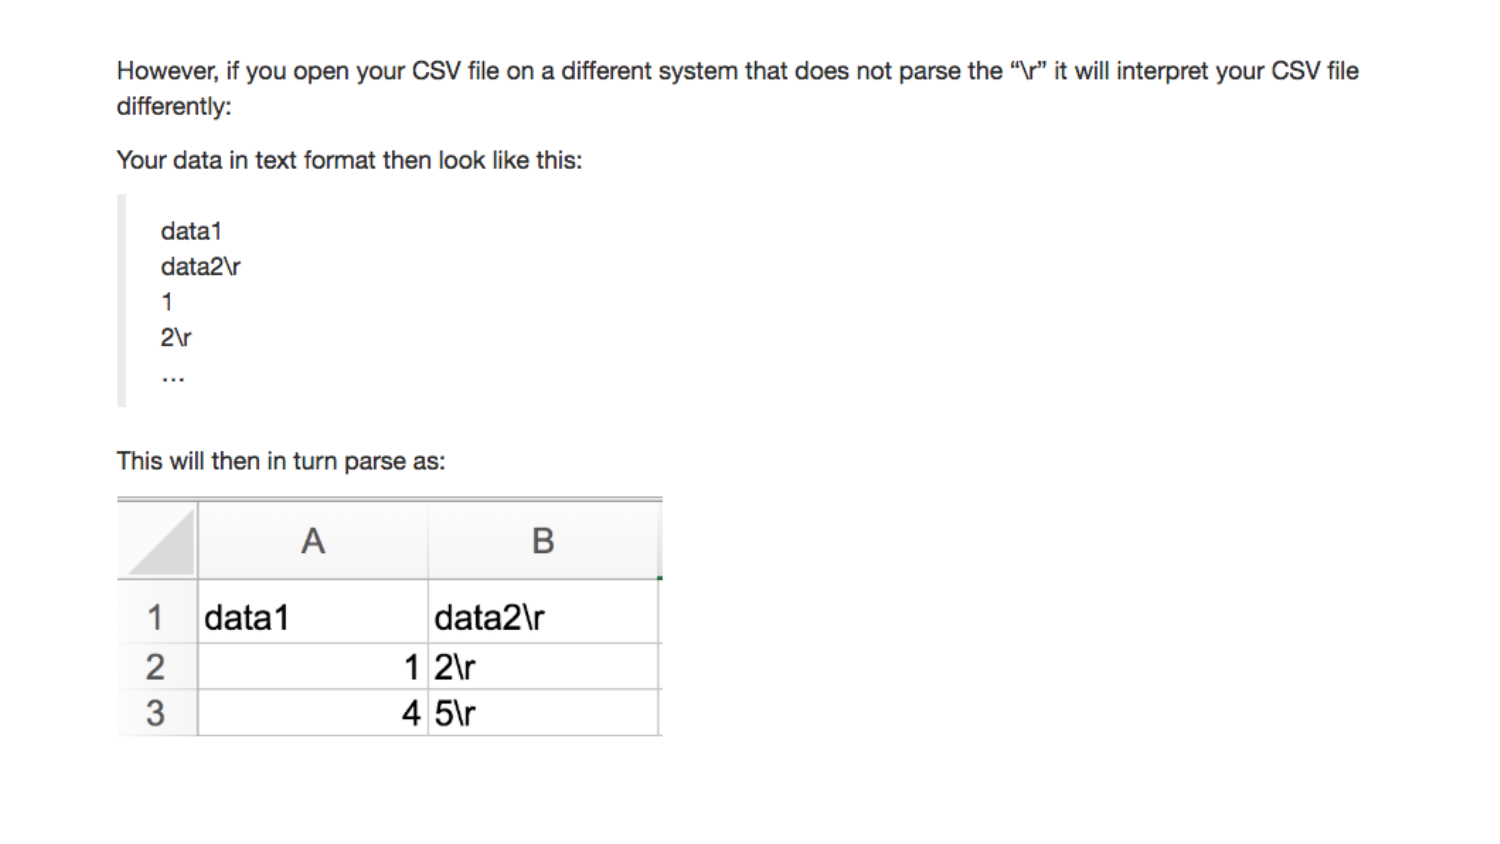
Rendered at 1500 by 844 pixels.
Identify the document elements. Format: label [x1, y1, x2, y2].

picture [101, 54, 1399, 745]
